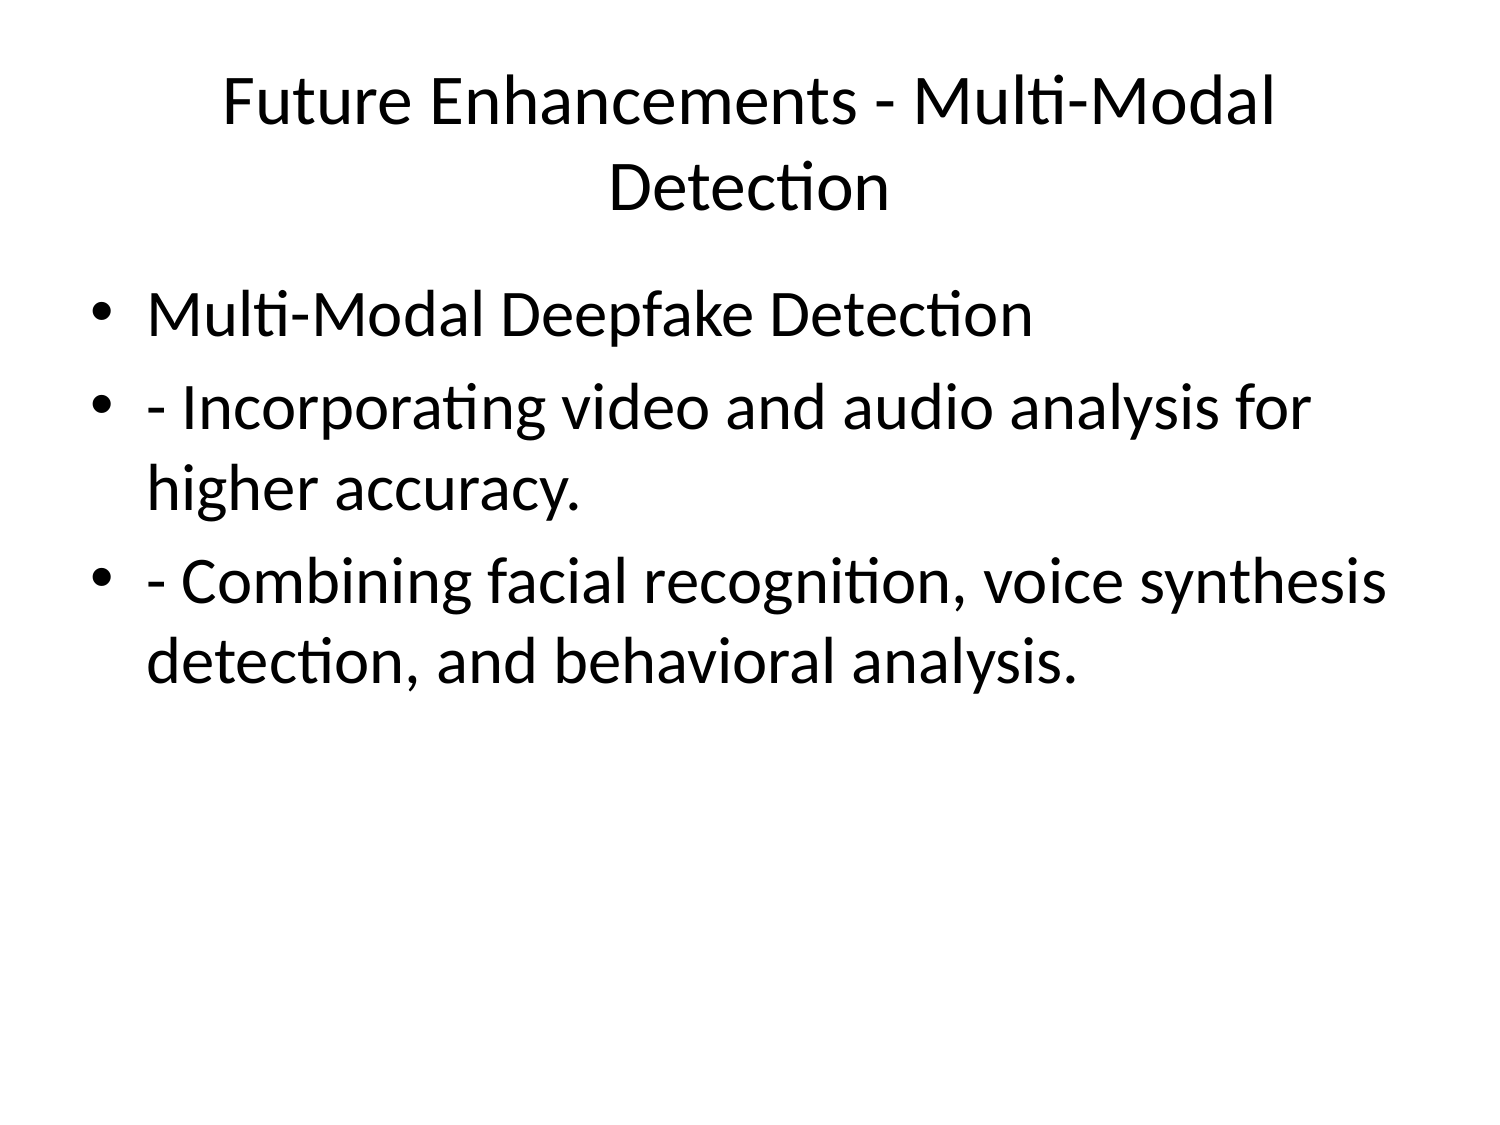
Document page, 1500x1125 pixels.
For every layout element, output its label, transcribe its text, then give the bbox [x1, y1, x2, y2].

list Multi-Modal Deepfake Detection - Incorporating video and audio analysis for higher accuracy. - Combining facial recognition, voice synthesis detection, and behavioral analysis. [75, 262, 1425, 1005]
title Future Enhancements - Multi-Modal Detection [75, 45, 1425, 233]
